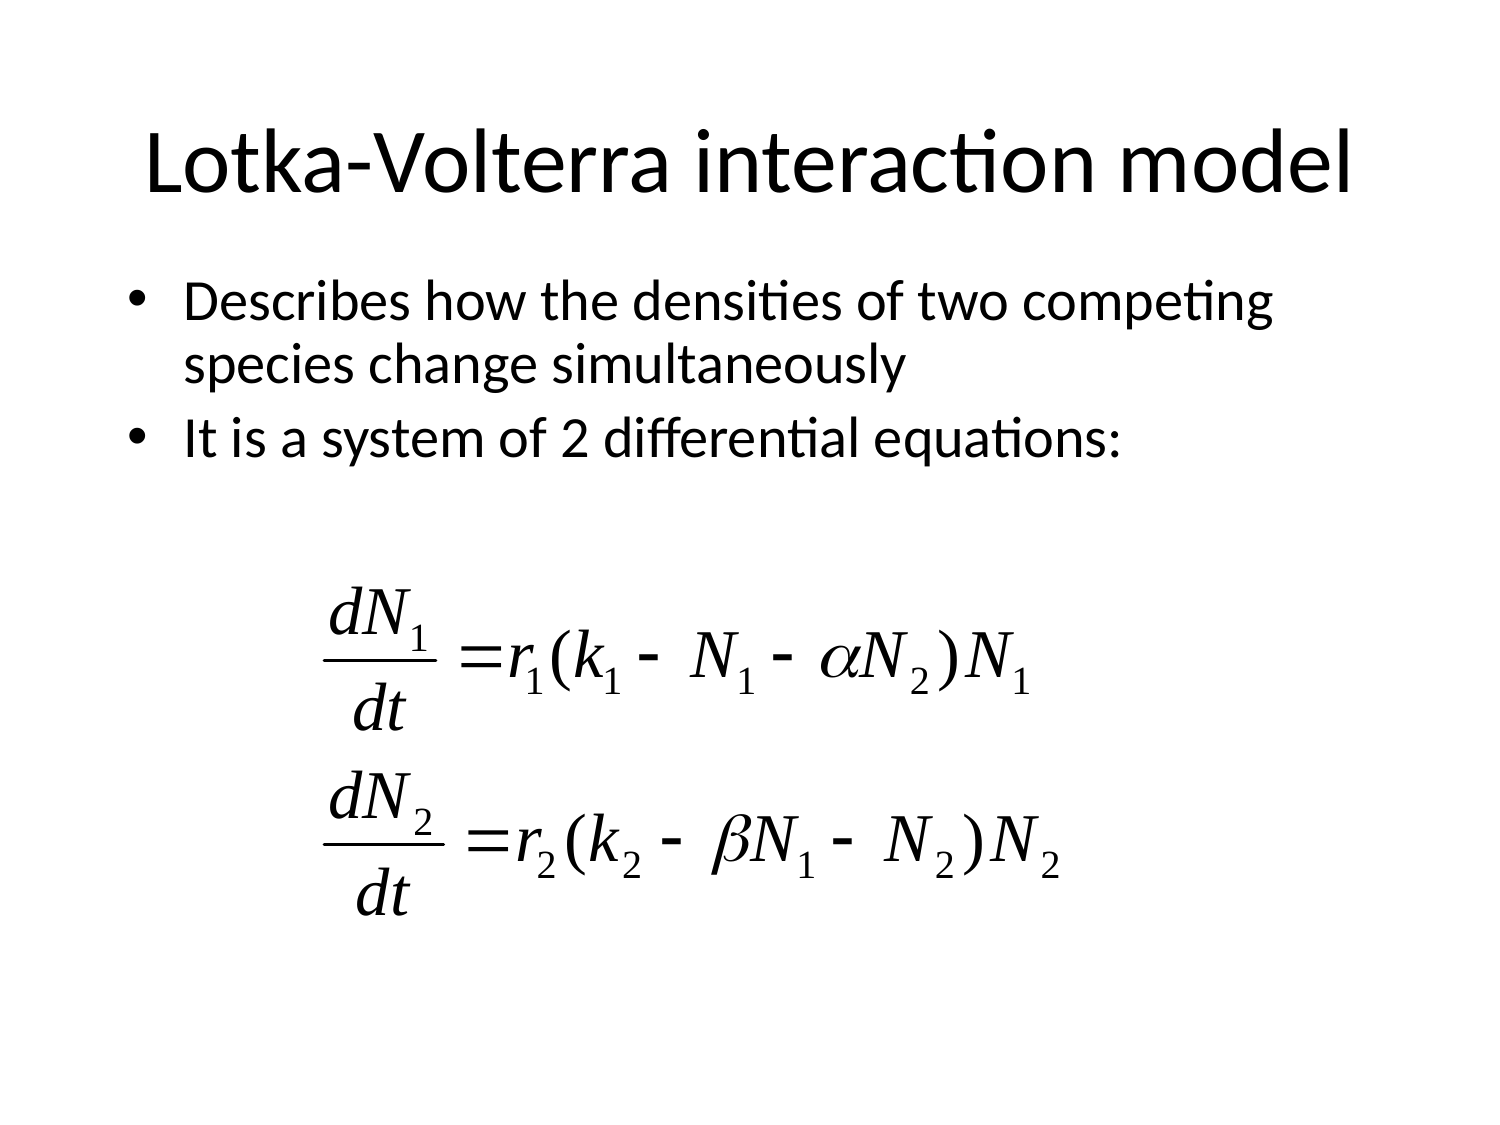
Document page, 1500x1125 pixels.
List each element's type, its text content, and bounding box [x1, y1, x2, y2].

text_box Describes how the densities of two competing species change simultaneously It is a system of 2 differential equations: [112, 262, 1388, 938]
text_box Lotka-Volterra interaction model [112, 62, 1388, 250]
picture [312, 566, 1074, 932]
